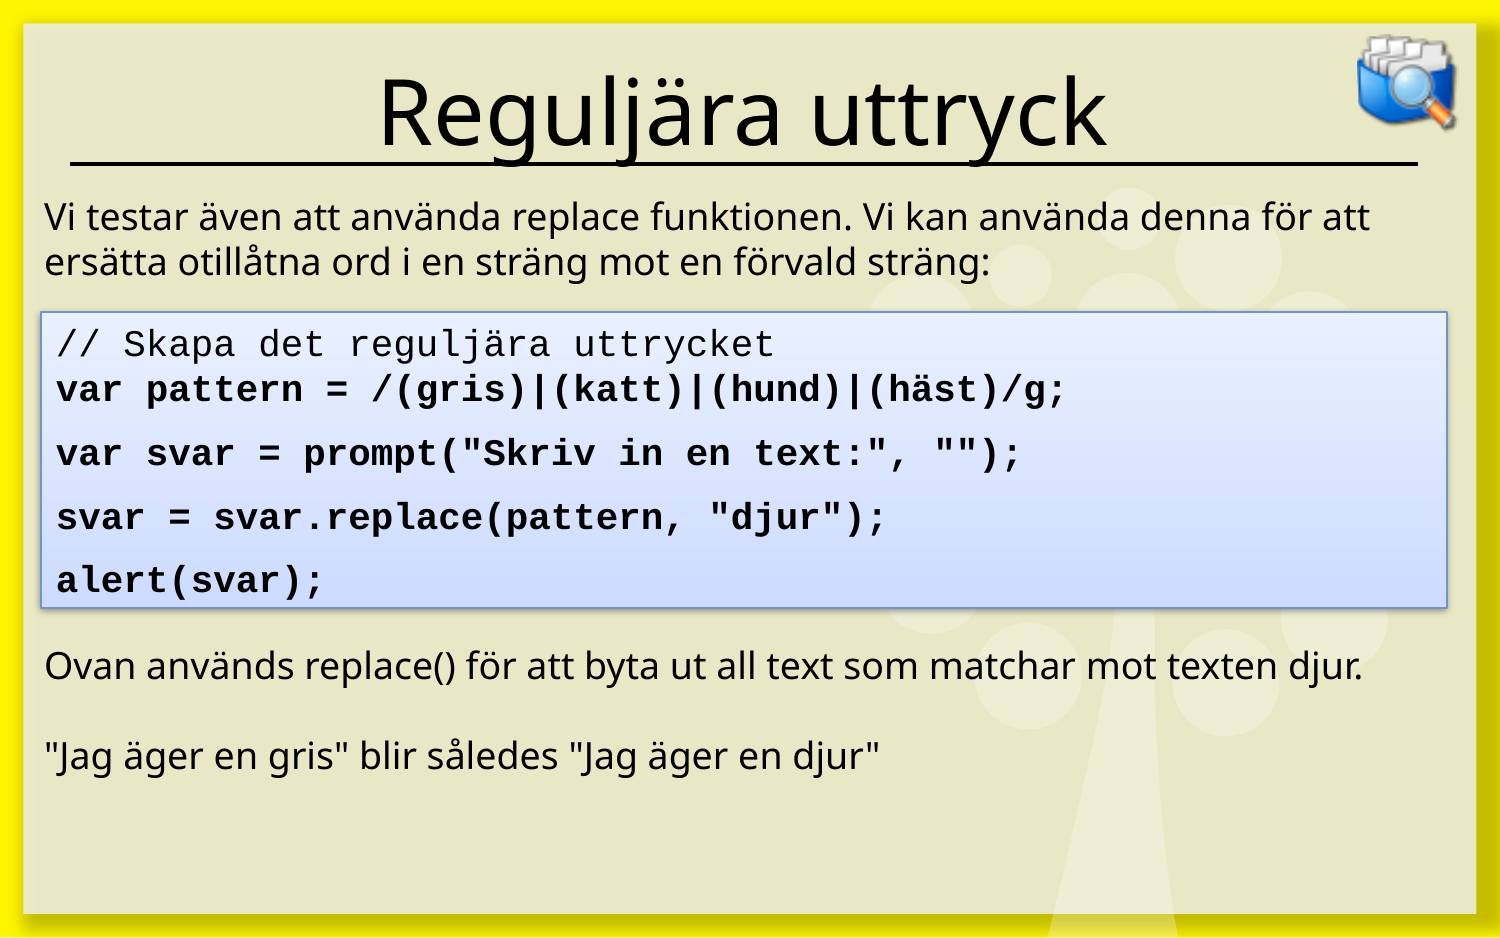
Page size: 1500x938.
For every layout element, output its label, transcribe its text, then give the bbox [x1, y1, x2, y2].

title Reguljära uttryck [105, 46, 1381, 174]
text_box // Skapa det reguljära uttrycket var pattern = /(gris)|(katt)|(hund)|(häst)/g; var svar = prompt("Skriv in en text:", ""); svar = svar.replace(pattern, "djur"); alert(svar); [40, 311, 1448, 609]
text_box Vi testar även att använda replace funktionen. Vi kan använda denna för att ersätta otillåtna ord i en sträng mot en förvald sträng: [29, 185, 1471, 291]
text_box Ovan används replace() för att byta ut all text som matchar mot texten djur. "Jag äger en gris" blir således "Jag äger en djur" [29, 634, 1471, 785]
picture [1357, 31, 1459, 134]
